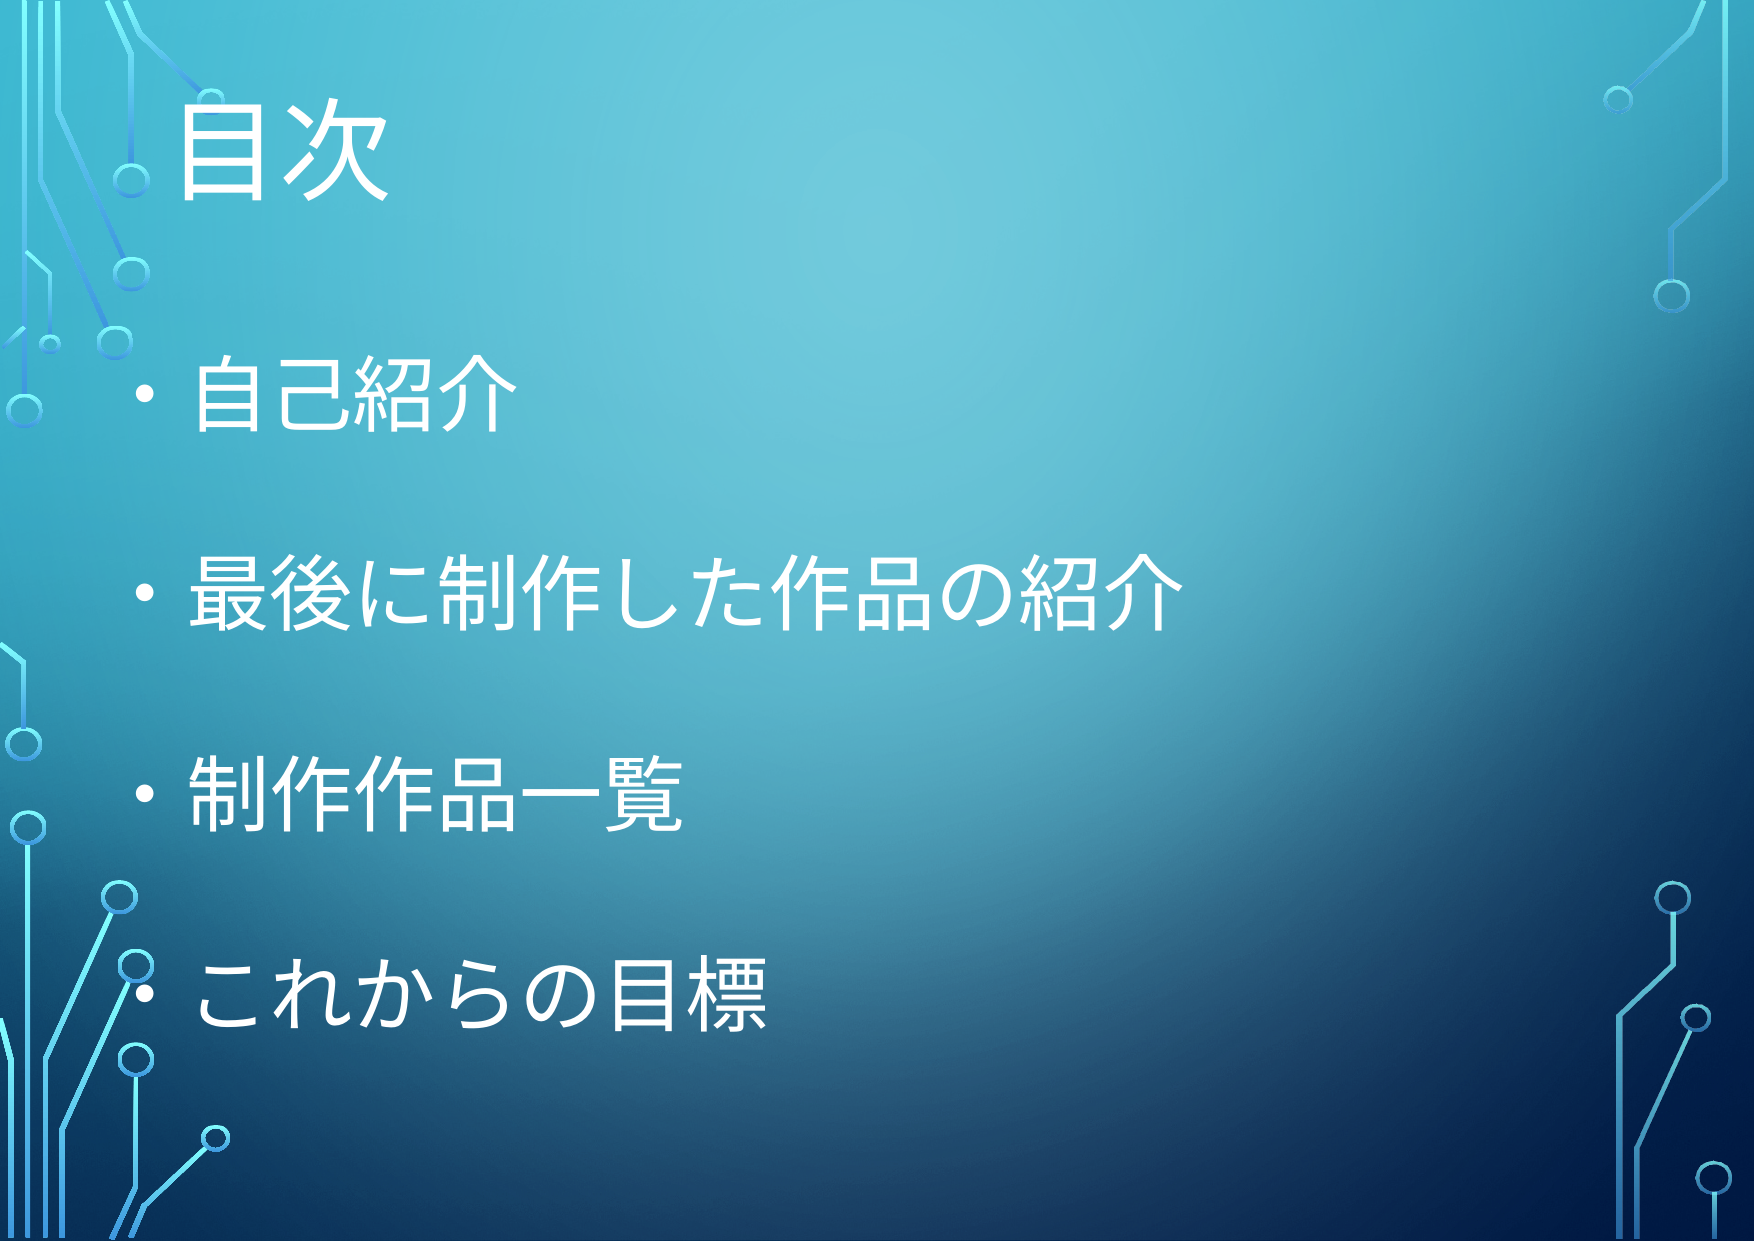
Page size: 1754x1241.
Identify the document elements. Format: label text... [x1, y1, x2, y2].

text_box 目次 [152, 73, 408, 223]
text_box ・自己紹介 ・最後に制作した作品の紹介 ・制作作品一覧 ・これからの目標 [88, 334, 1201, 1049]
